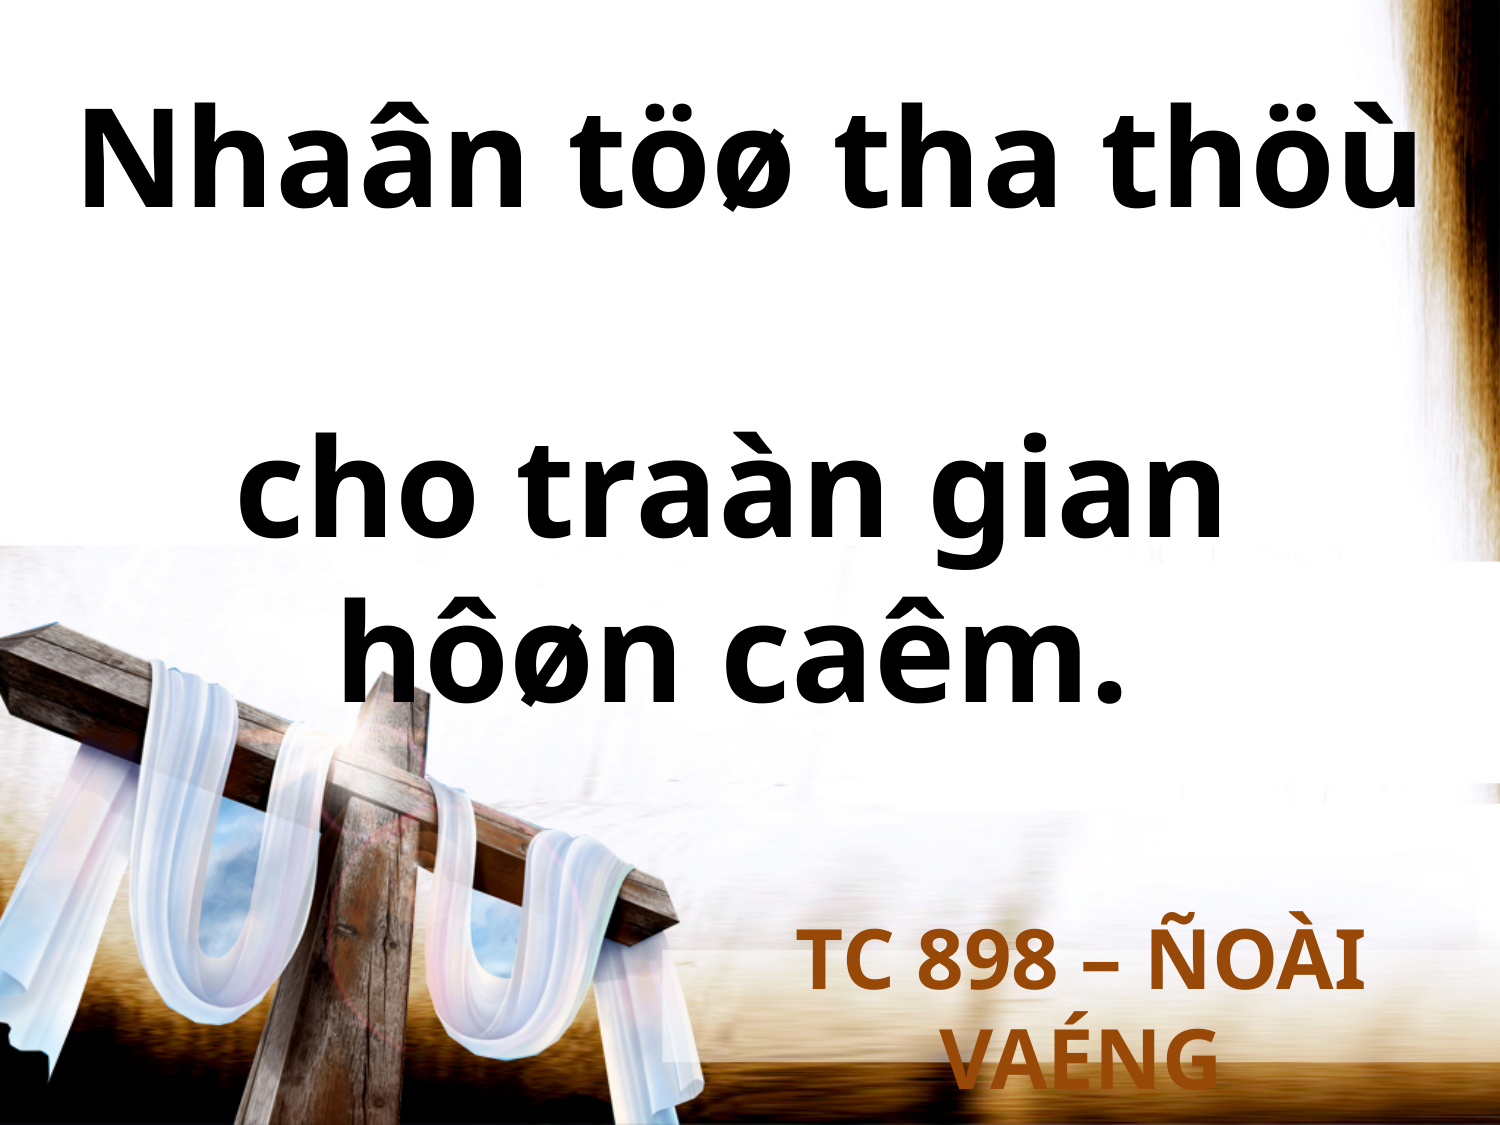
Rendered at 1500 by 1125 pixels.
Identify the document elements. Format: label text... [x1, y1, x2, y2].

text_box Nhaân töø tha thöù cho traàn gian hôøn caêm. [50, 37, 1450, 763]
picture [0, 0, 1500, 1125]
text_box TC 898 – ÑOÀI VAÉNG [662, 950, 1500, 1063]
